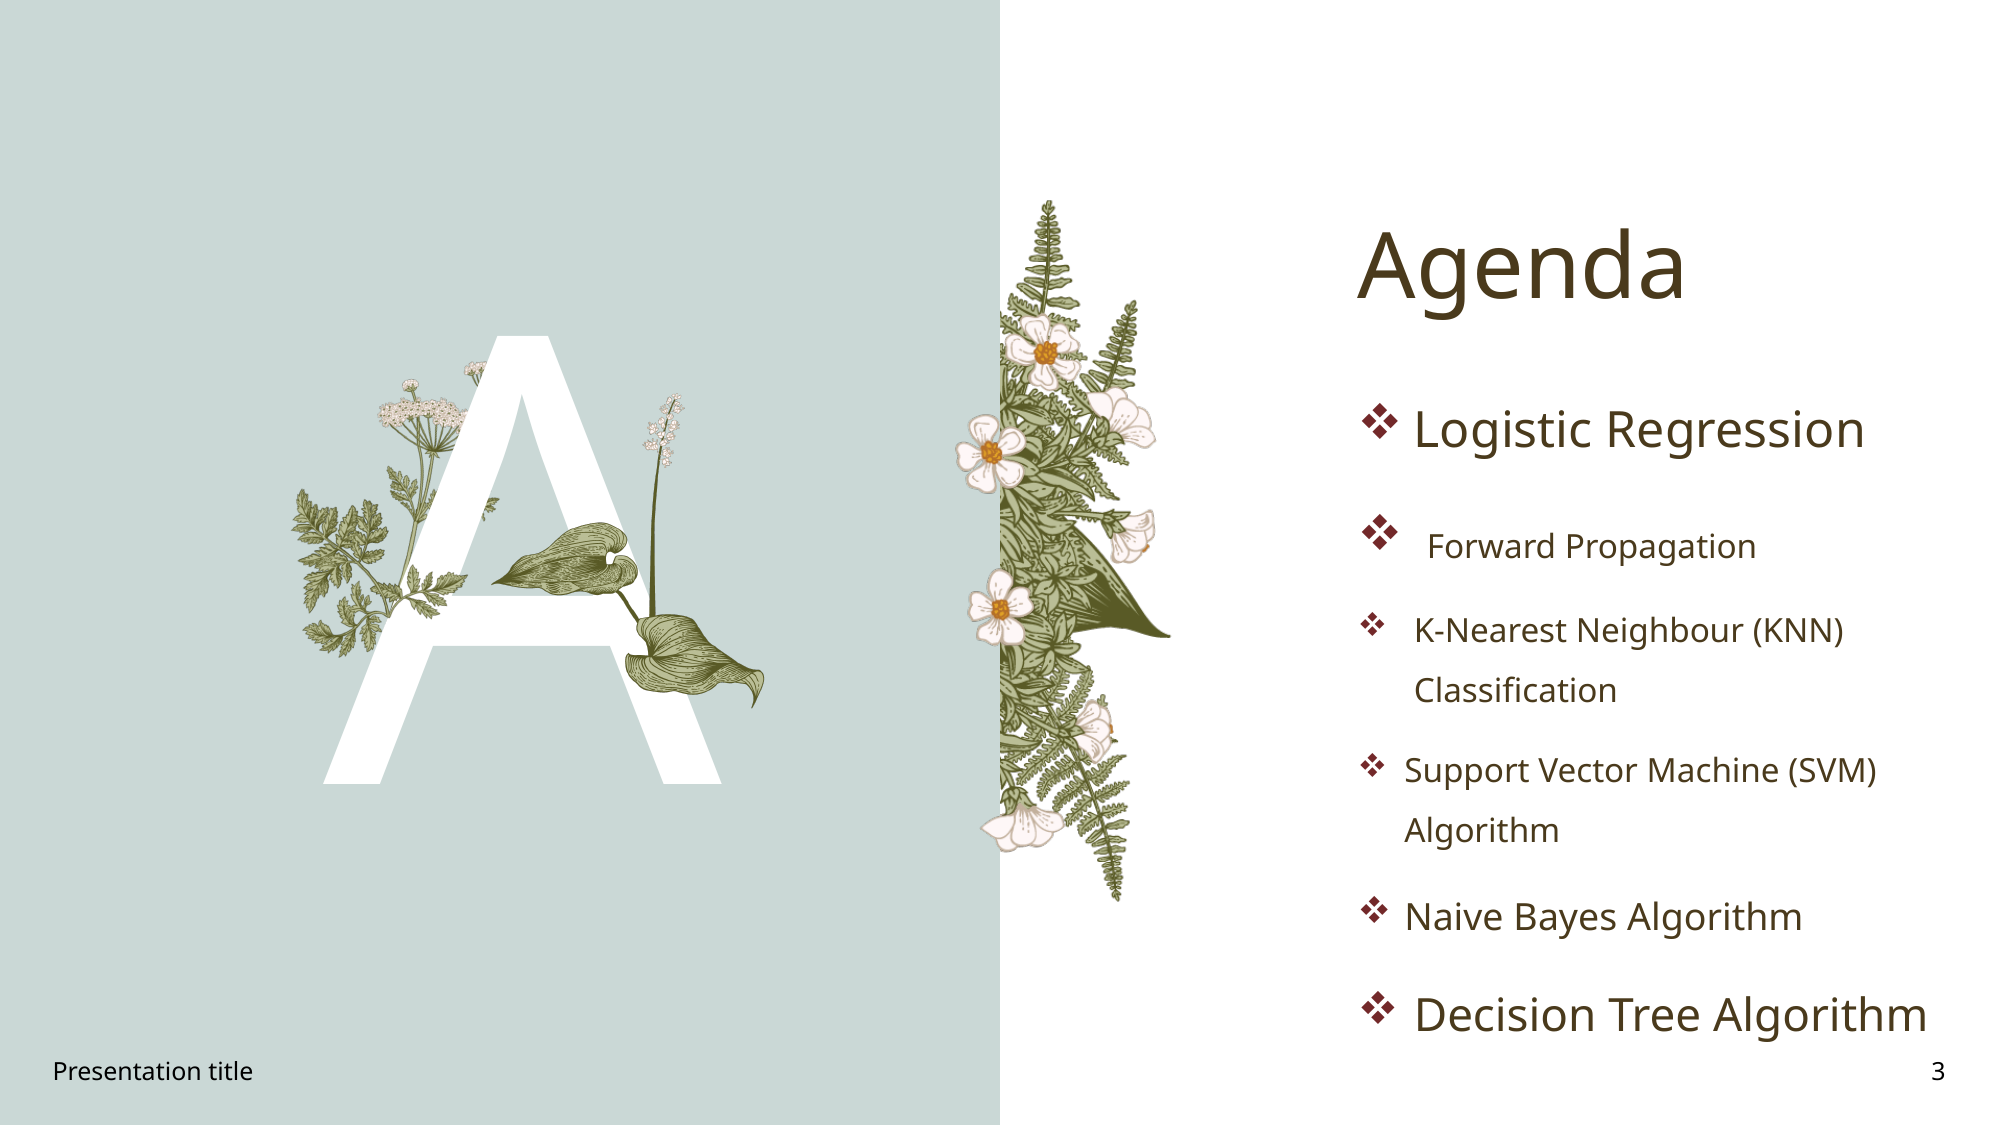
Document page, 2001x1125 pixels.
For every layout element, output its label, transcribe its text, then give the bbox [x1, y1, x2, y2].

list Logistic Regression Forward Propagation K-Nearest Neighbour (KNN) Classification Support Vector Machine (SVM) Algorithm Naive Bayes Algorithm Decision Tree Algorithm [1342, 360, 1963, 1067]
picture [947, 190, 1186, 912]
picture [258, 384, 776, 718]
title Agenda [1342, 160, 1958, 360]
footer Presentation title [37, 1042, 713, 1103]
slide_number 3 [1510, 1042, 1961, 1103]
list A [201, 233, 845, 930]
